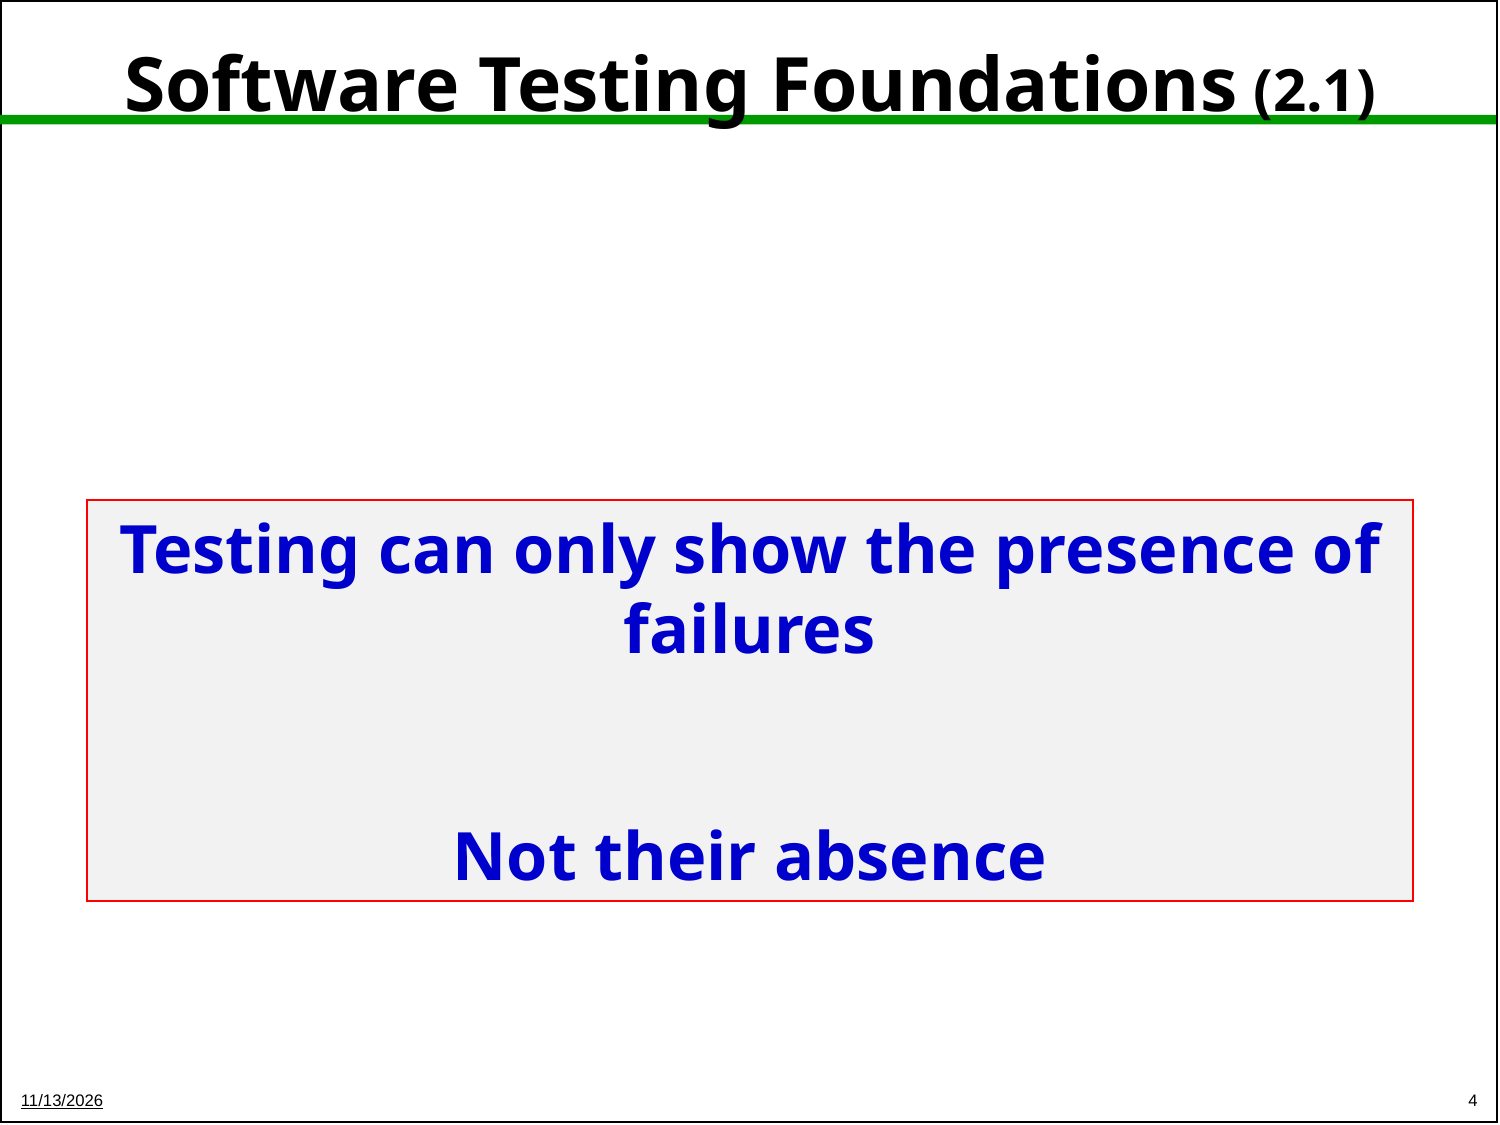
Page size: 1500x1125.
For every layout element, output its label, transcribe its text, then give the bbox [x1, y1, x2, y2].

slide_number 4 [1179, 1074, 1493, 1119]
slide_number 29-May-21 [5, 1077, 637, 1119]
title Software Testing Foundations (2.1) [7, 15, 1493, 159]
text_box Testing can only show the presence of failures Not their absence [87, 499, 1413, 901]
